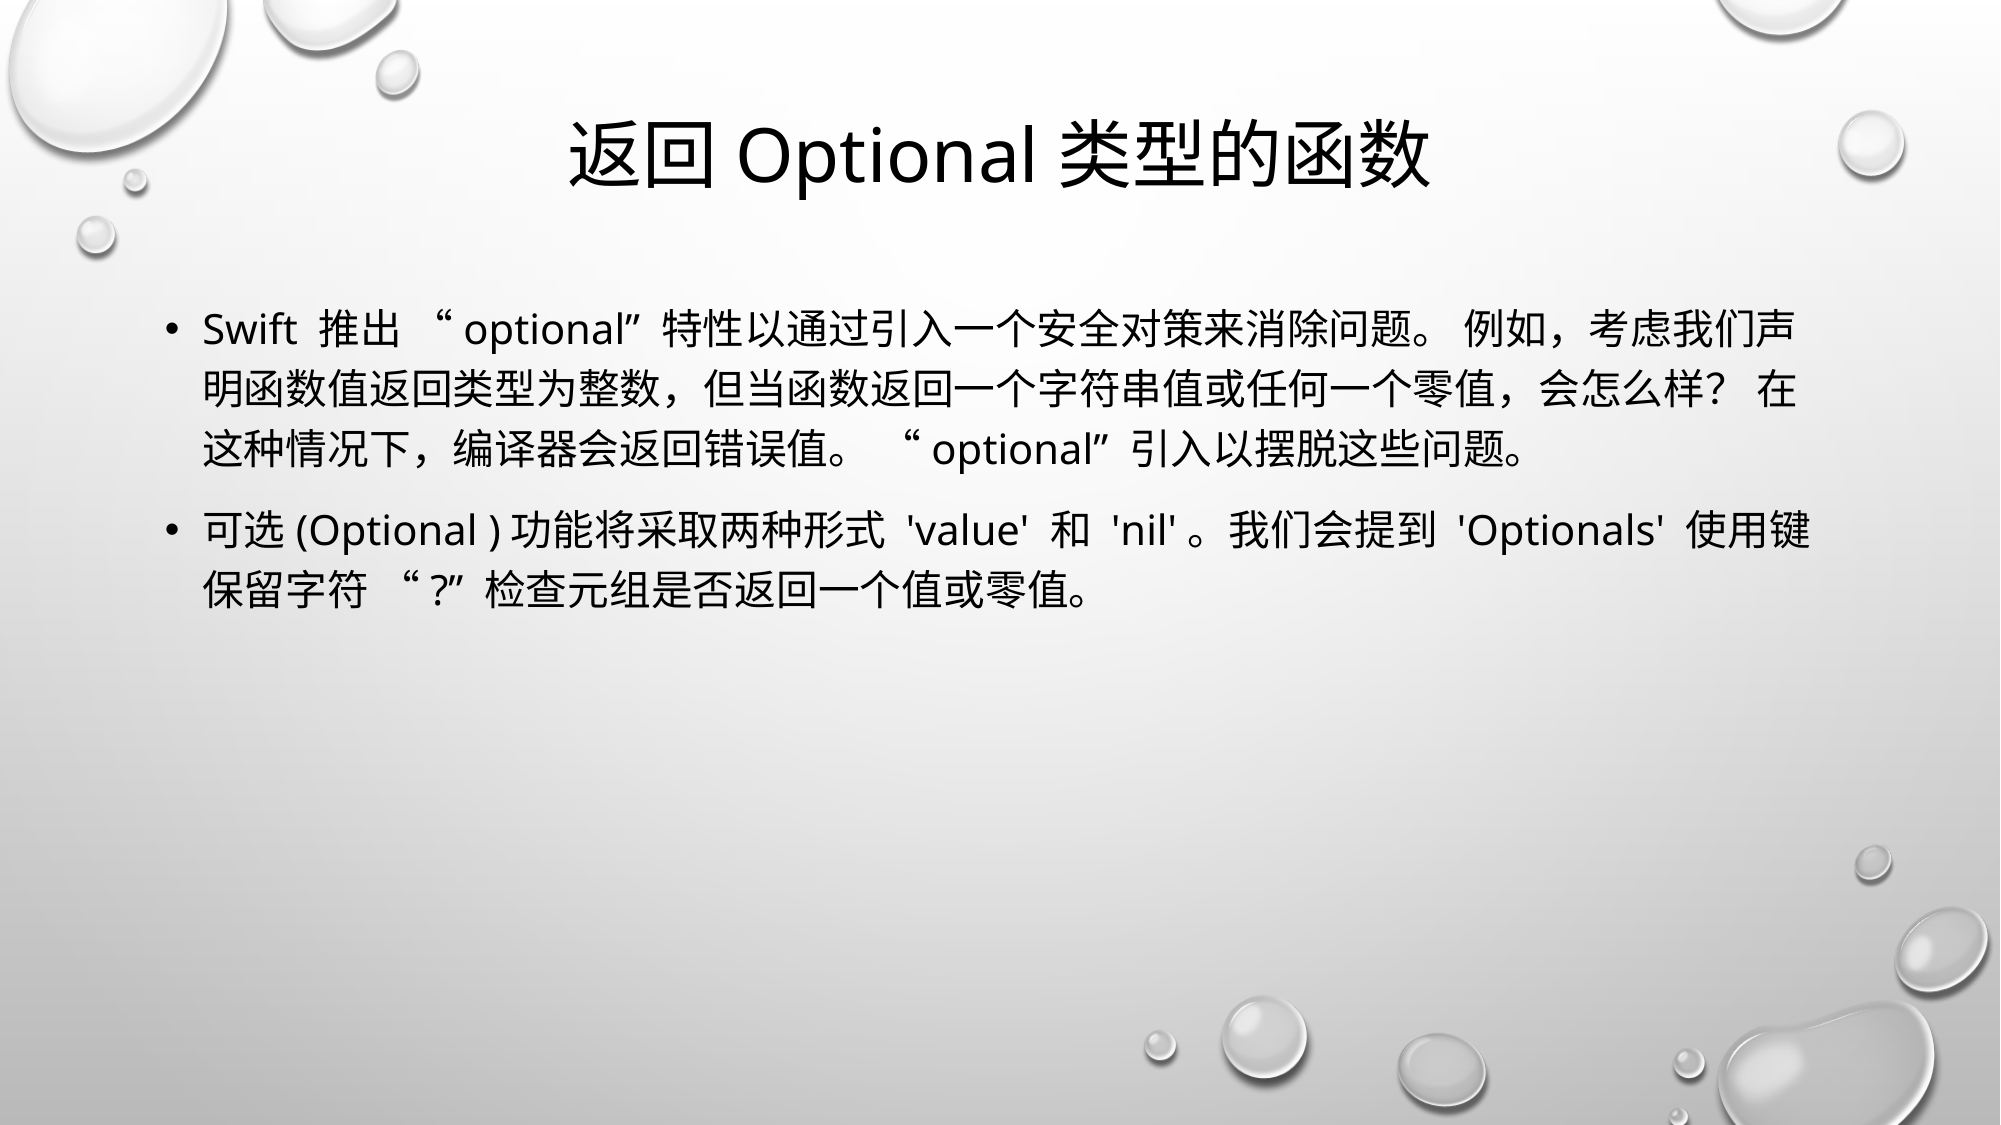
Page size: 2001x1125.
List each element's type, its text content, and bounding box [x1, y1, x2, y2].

title 返回Optional类型的函数 [149, 101, 1851, 215]
picture [0, 0, 2000, 1125]
list Swift 推出 “optional” 特性以通过引入一个安全对策来消除问题。 例如，考虑我们声明函数值返回类型为整数，但当函数返回一个字符串值或任何一个零值，会怎么样？ 在这种情况下，编译器会返回错误值。 “optional” 引入以摆脱这些问题。 可选(Optional )功能将采取两种形式 'value' 和 'nil'。我们会提到 'Optionals' 使用键保留字符 “?” 检查元组是否返回一个值或零值。 [149, 214, 1850, 950]
